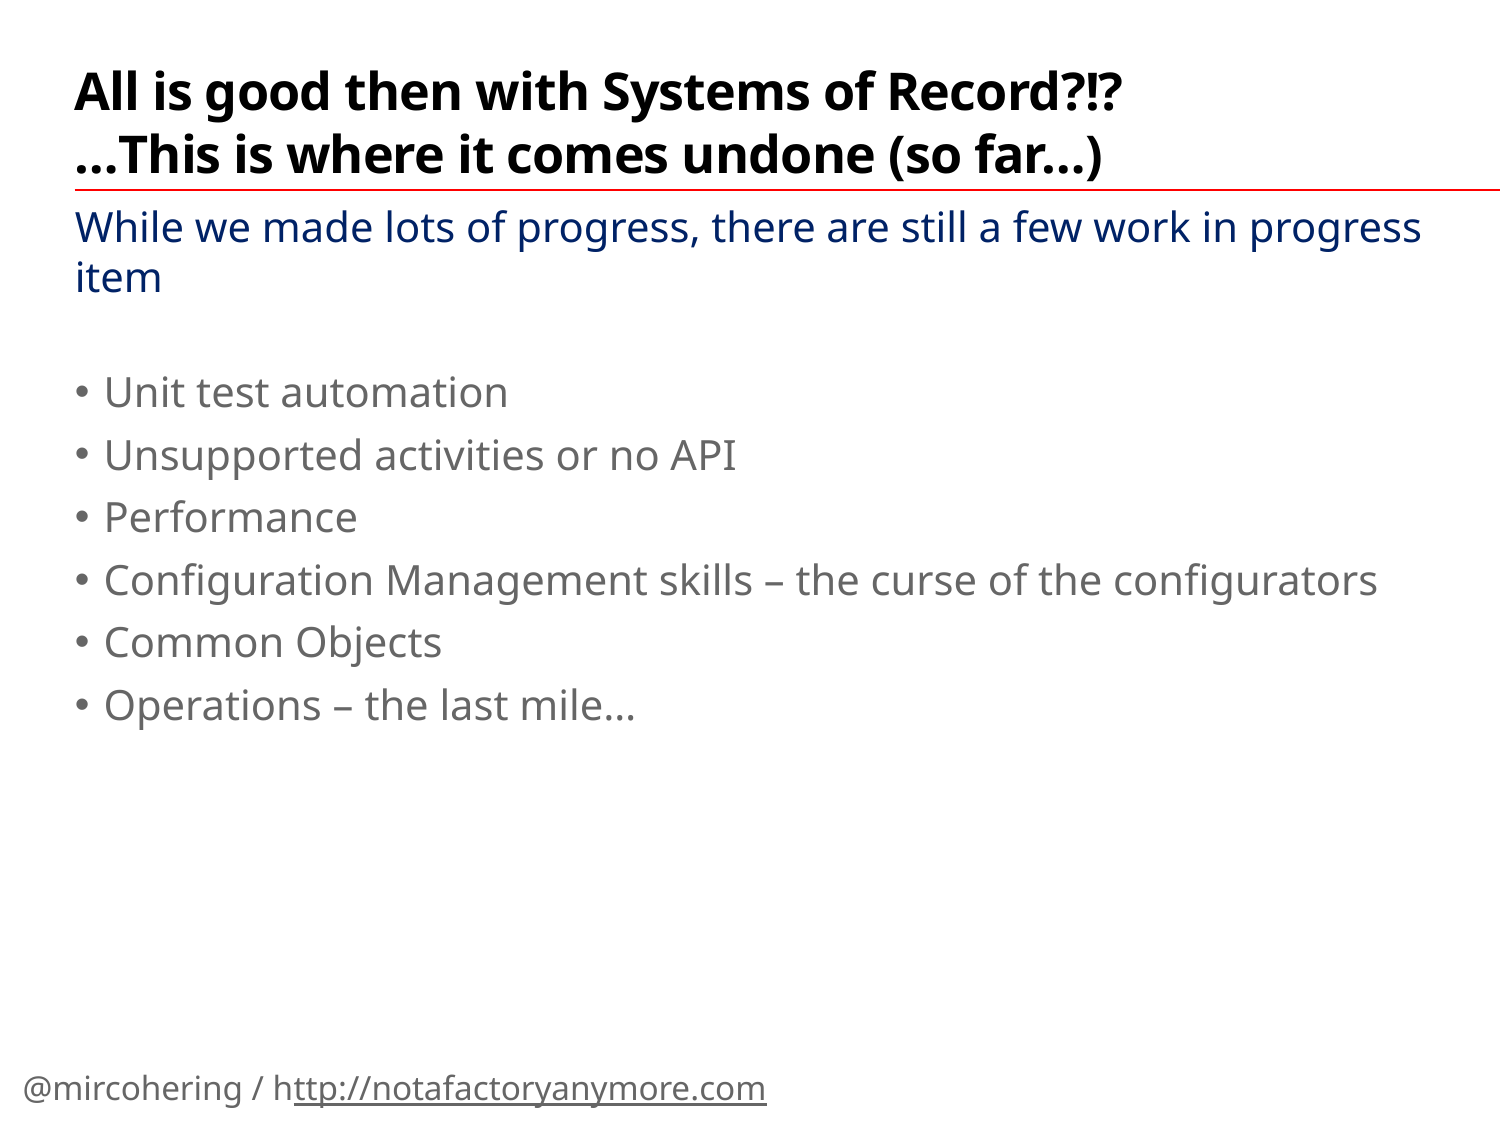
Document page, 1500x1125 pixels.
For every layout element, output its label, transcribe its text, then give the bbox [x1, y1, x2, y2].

list Unit test automation Unsupported activities or no API Performance Configuration Management skills – the curse of the configurators Common Objects Operations – the last mile… [74, 358, 1426, 1065]
title All is good then with Systems of Record?!? …This is where it comes undone (so far…) [74, 19, 1426, 184]
text_box @mircohering / http://notafactoryanymore.com [22, 1060, 1405, 1125]
list While we made lots of progress, there are still a few work in progress item [74, 193, 1472, 259]
